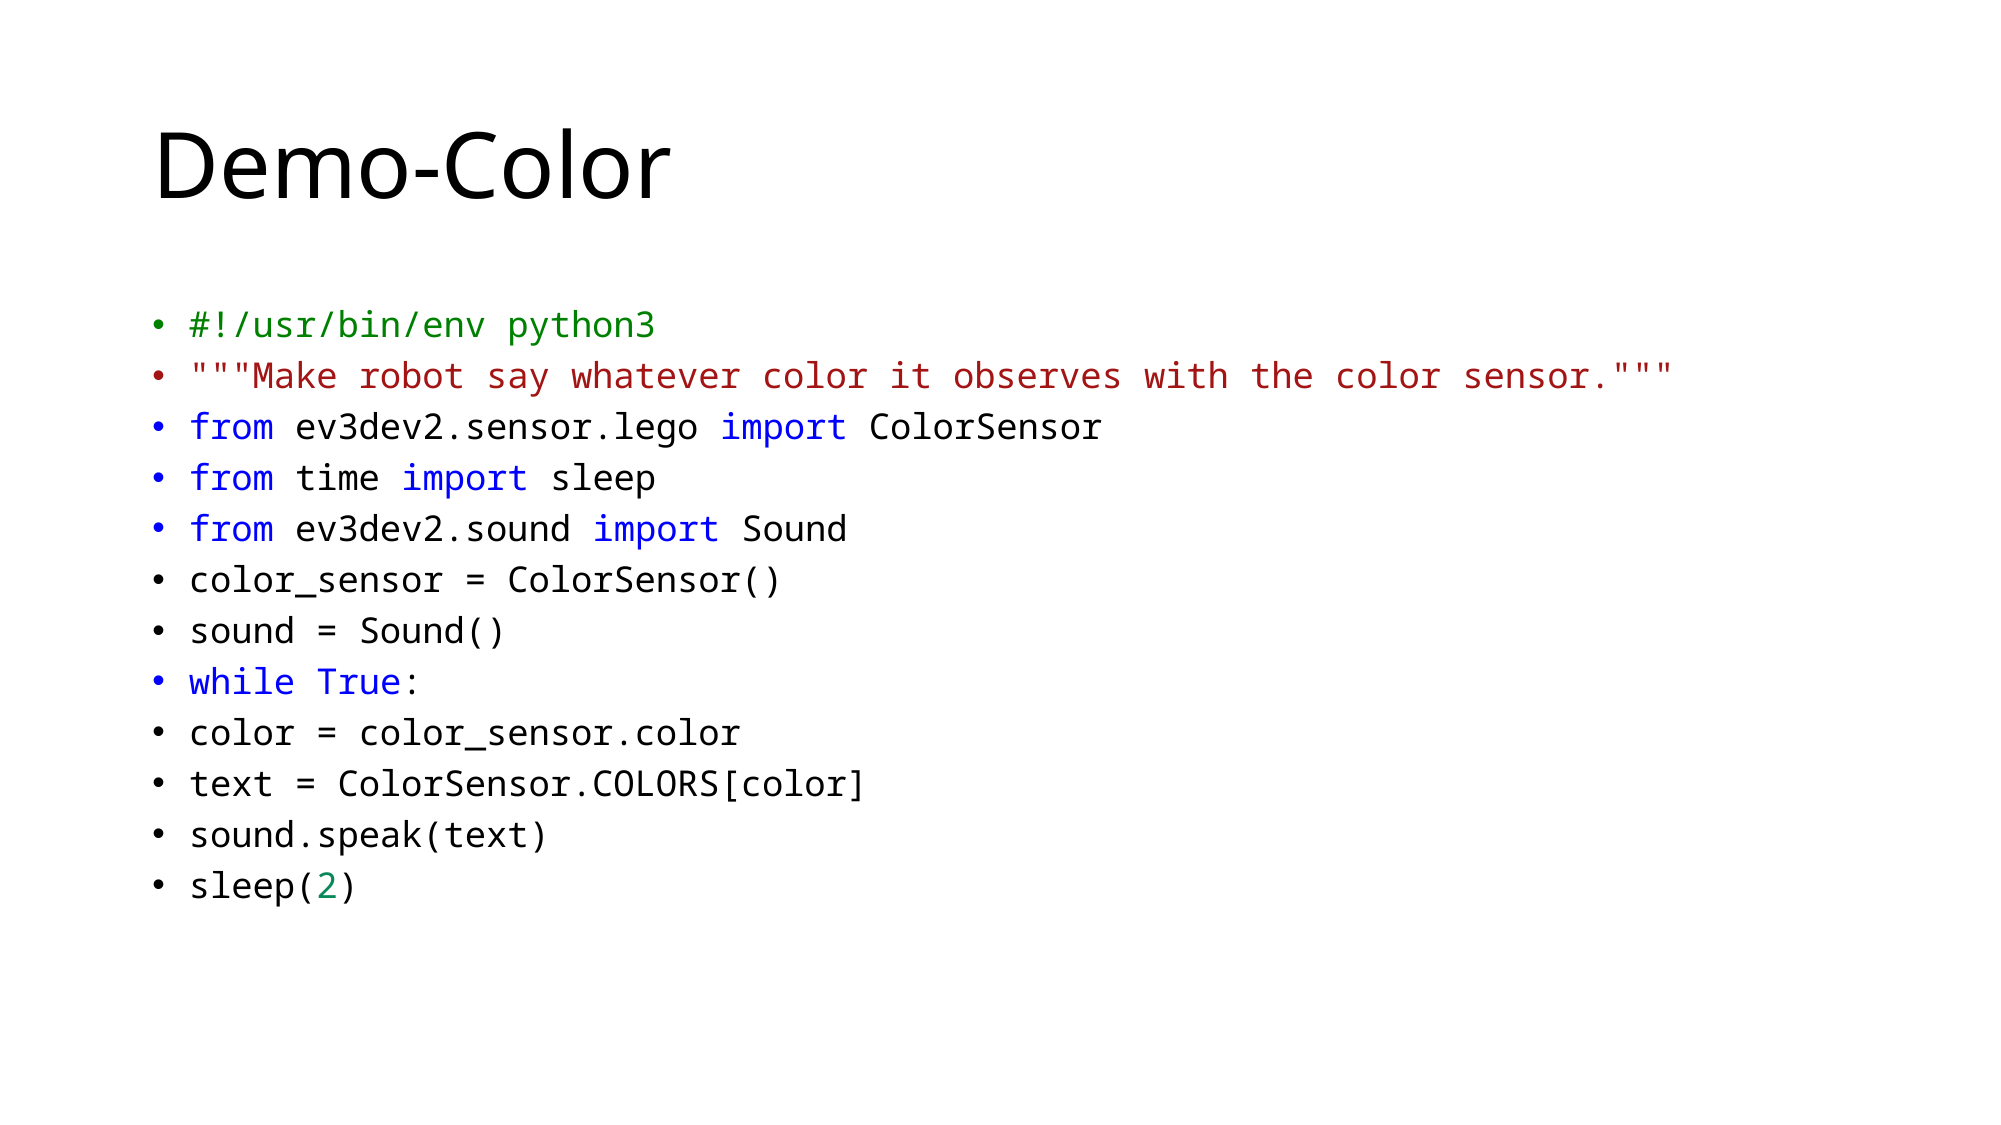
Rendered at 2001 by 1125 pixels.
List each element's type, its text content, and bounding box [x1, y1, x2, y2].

list #!/usr/bin/env python3 """Make robot say whatever color it observes with the color sensor.""" from ev3dev2.sensor.lego import ColorSensor from time import sleep from ev3dev2.sound import Sound color_sensor = ColorSensor() sound = Sound() while True: color = color_sensor.color text = ColorSensor.COLORS[color] sound.speak(text) sleep(2) [137, 299, 1863, 1014]
title Demo-Color [137, 59, 1863, 278]
